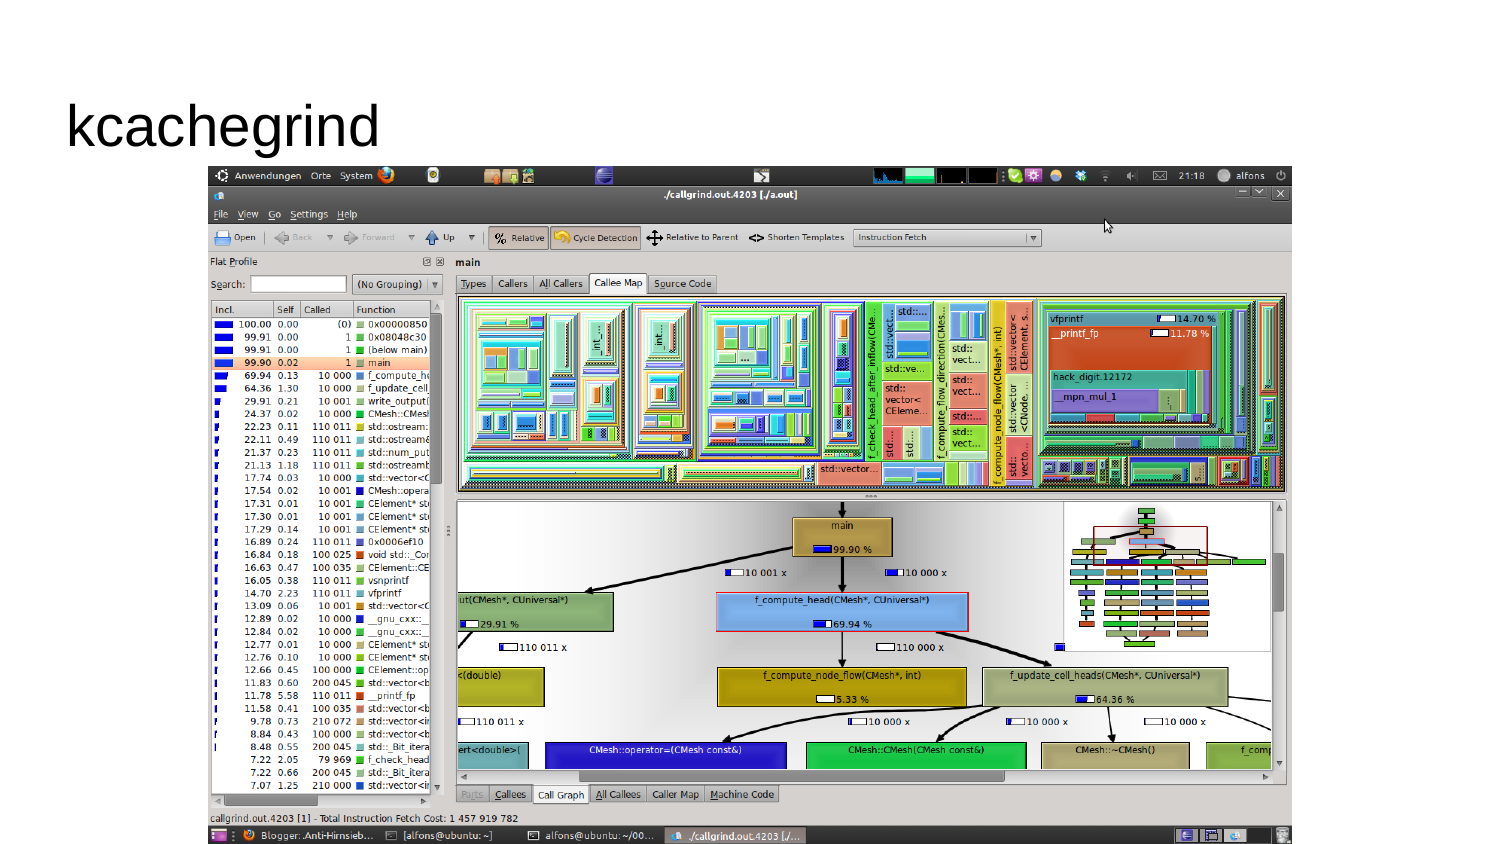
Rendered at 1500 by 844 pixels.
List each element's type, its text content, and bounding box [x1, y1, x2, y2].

title kcachegrind [51, 72, 1449, 167]
picture [208, 166, 1292, 844]
